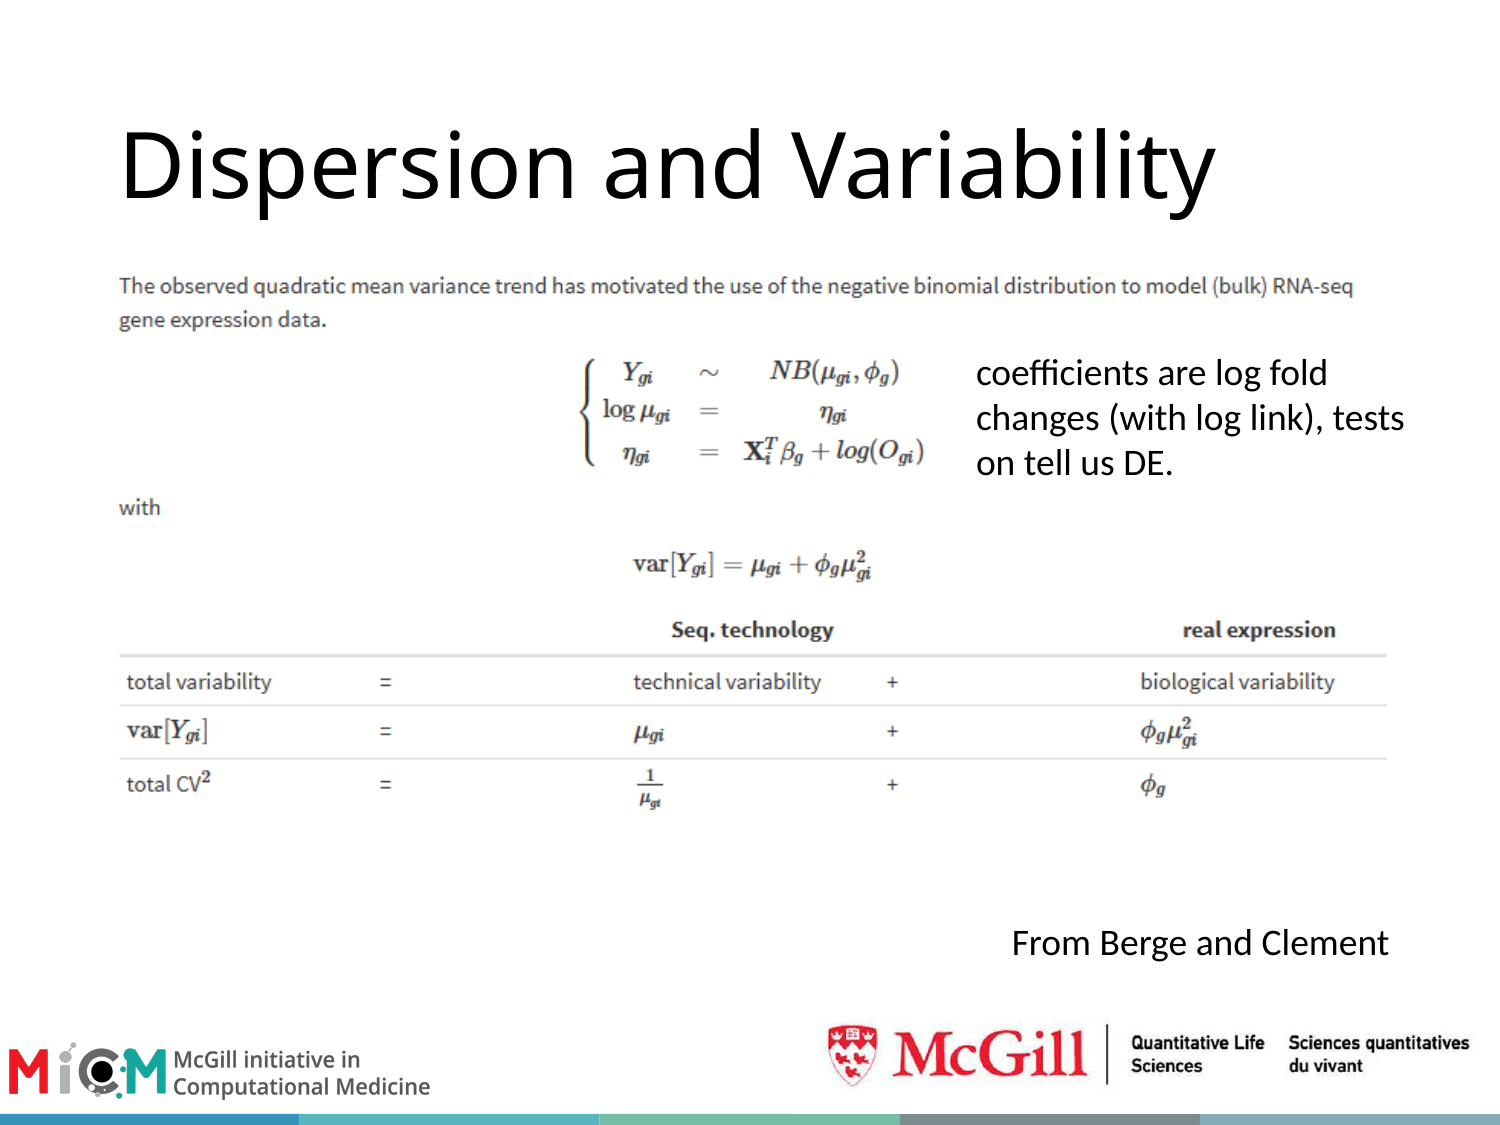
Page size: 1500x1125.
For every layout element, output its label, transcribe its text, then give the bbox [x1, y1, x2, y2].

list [103, 263, 1442, 827]
picture [0, 1013, 437, 1125]
title Dispersion and Variability [103, 59, 1397, 263]
text_box From Berge and Clement [997, 910, 1463, 971]
picture [796, 995, 1500, 1114]
